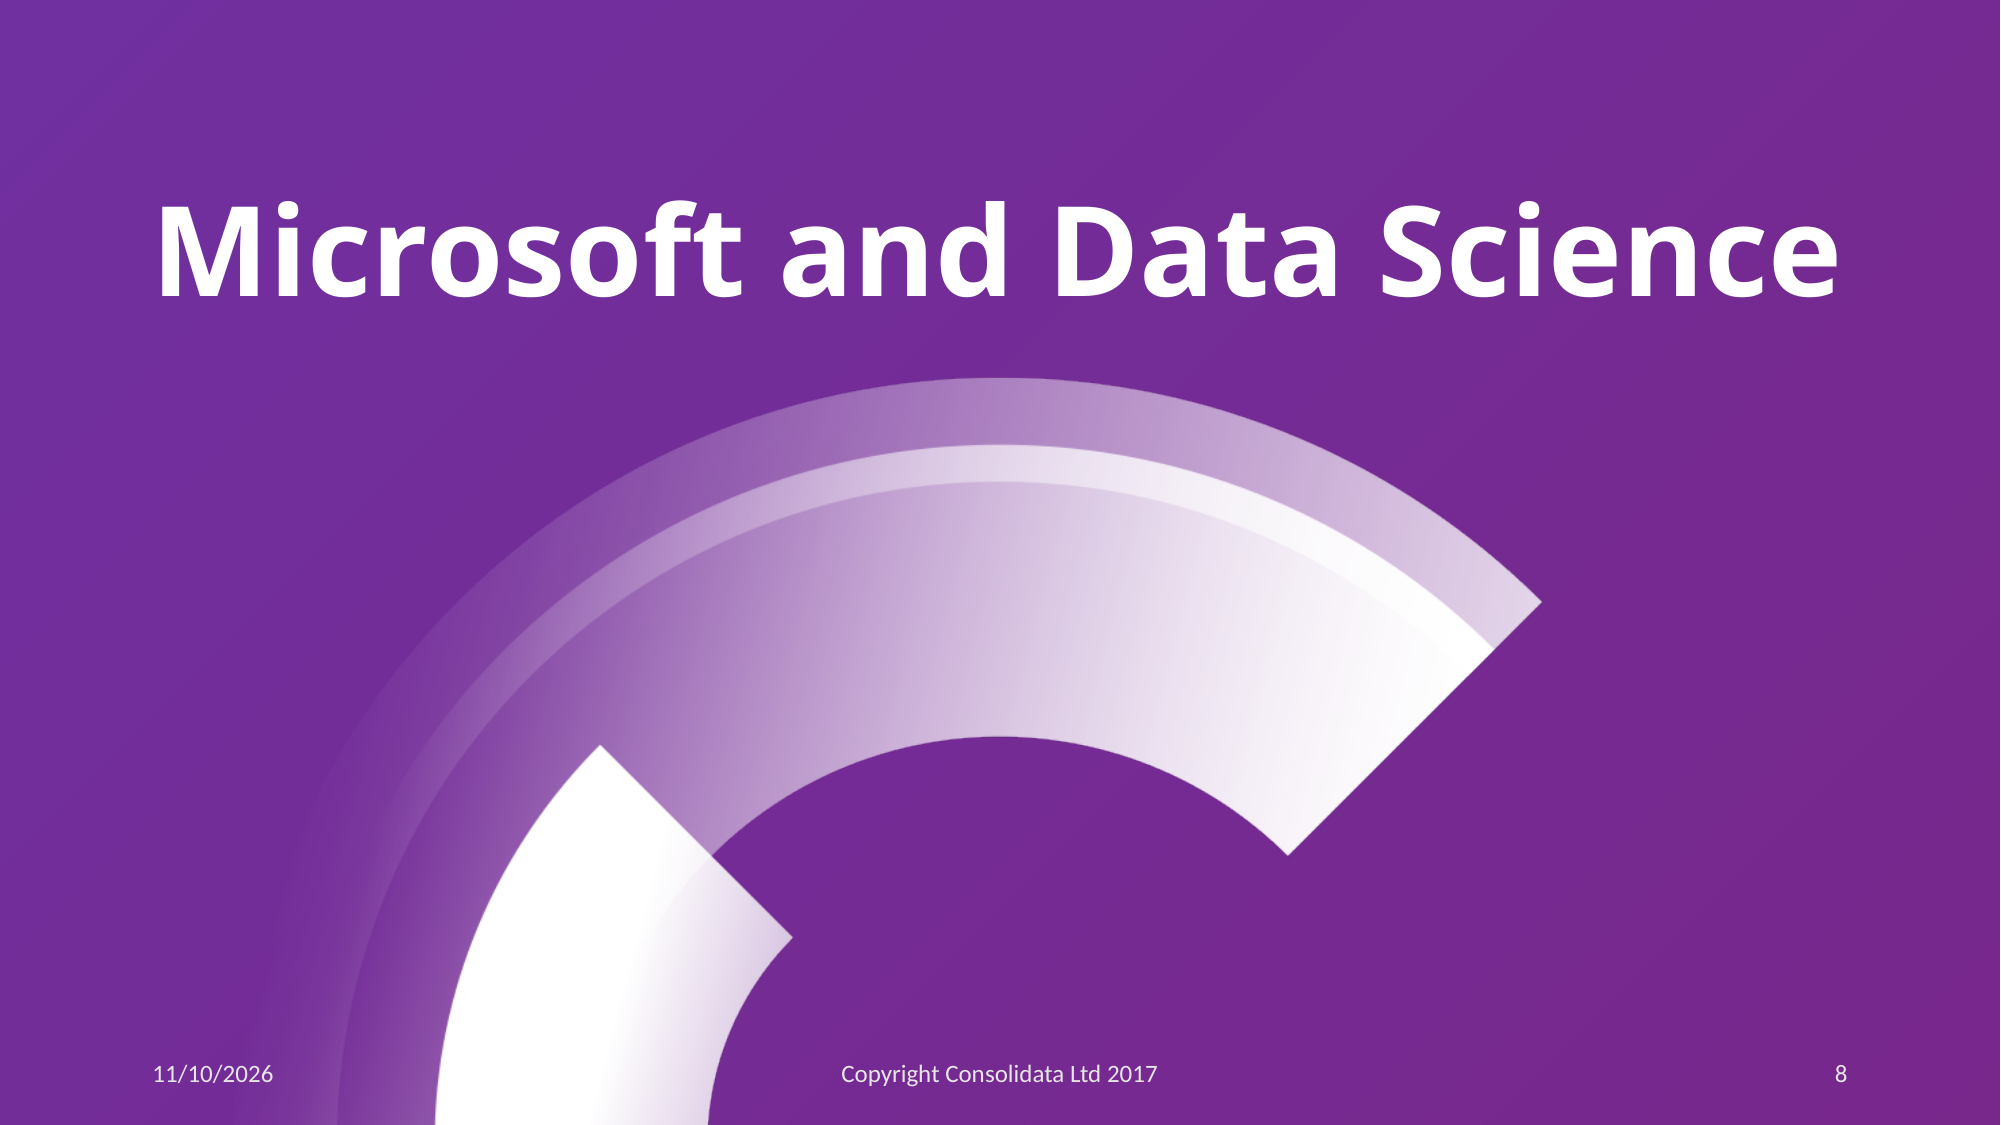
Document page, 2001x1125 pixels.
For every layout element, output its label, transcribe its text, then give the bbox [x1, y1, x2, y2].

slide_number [137, 1042, 588, 1103]
slide_number 8 [1412, 1042, 1863, 1103]
footer Copyright Consolidata Ltd 2017 [662, 1042, 1338, 1103]
picture [203, 356, 1586, 1125]
title Microsoft and Data Science [136, 32, 1862, 332]
